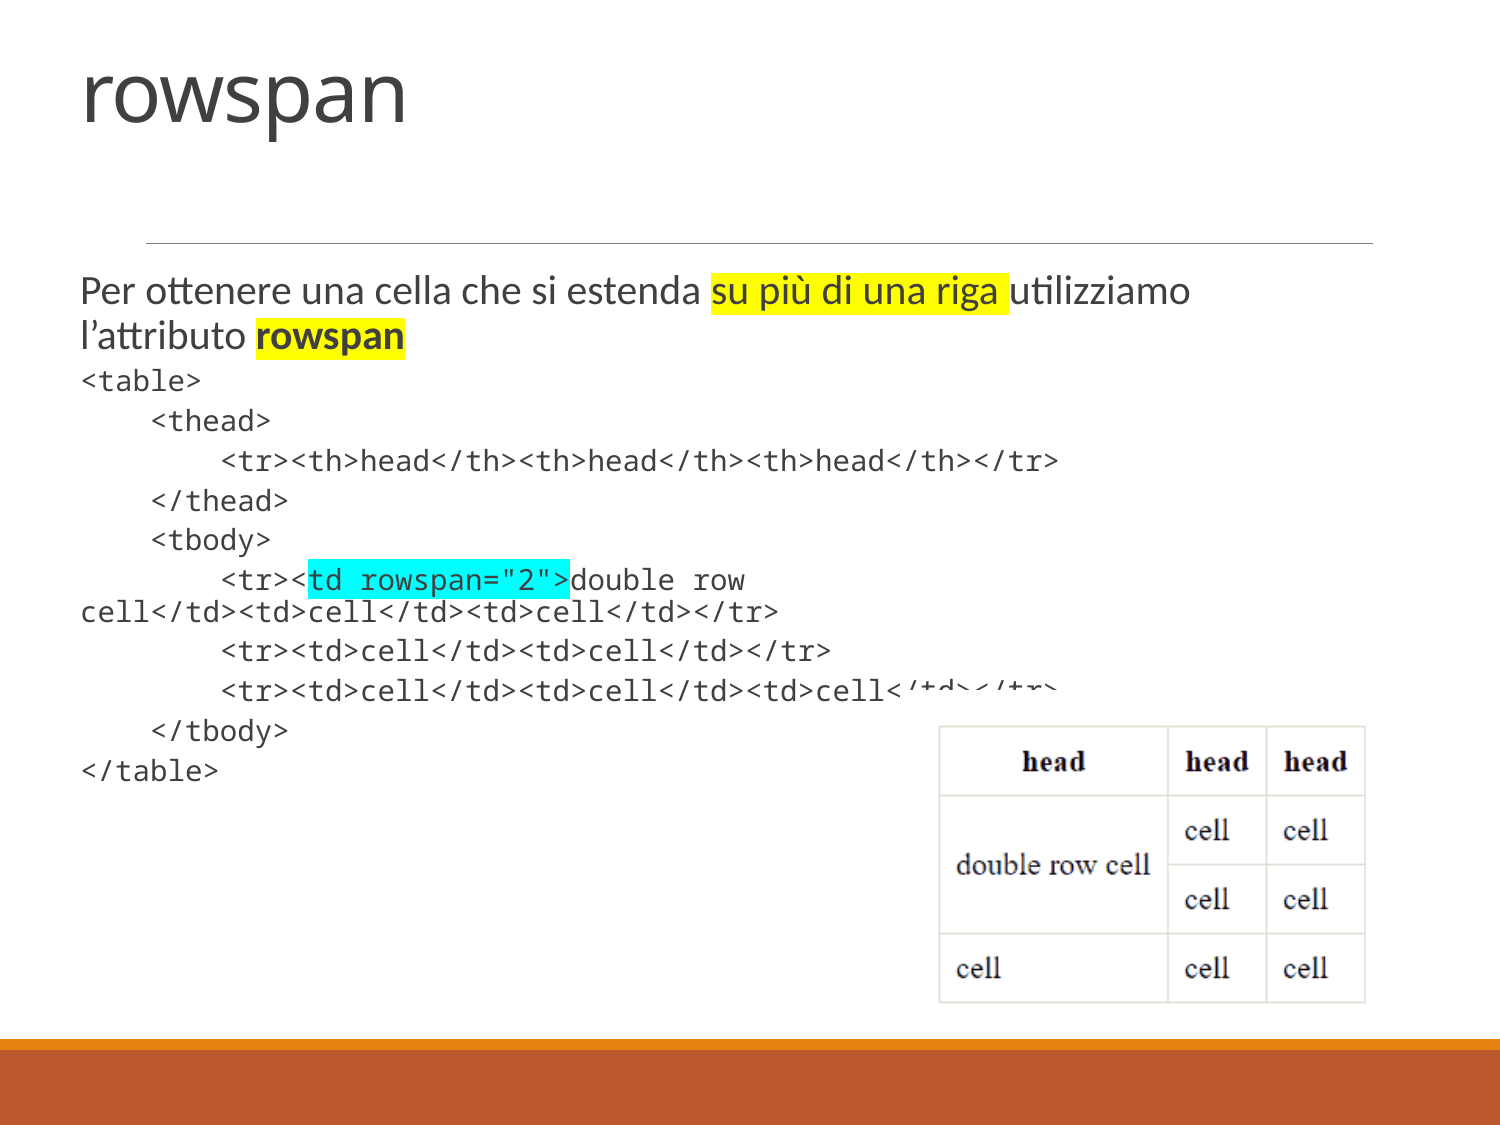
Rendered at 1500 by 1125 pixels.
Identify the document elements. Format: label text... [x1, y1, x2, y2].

title rowspan [64, 47, 1424, 244]
list Per ottenere una cella che si estenda su più di una riga utilizziamo l’attributo rowspan <table> <thead> <tr><th>head</th><th>head</th><th>head</th></tr> </thead> <tbody> <tr><td rowspan="2">double row cell</td><td>cell</td><td>cell</td></tr> <tr><td>cell</td><td>cell</td></tr> <tr><td>cell</td><td>cell</td><td>cell</td></tr> </tbody> </table> [64, 260, 1424, 1000]
picture [903, 690, 1401, 1039]
